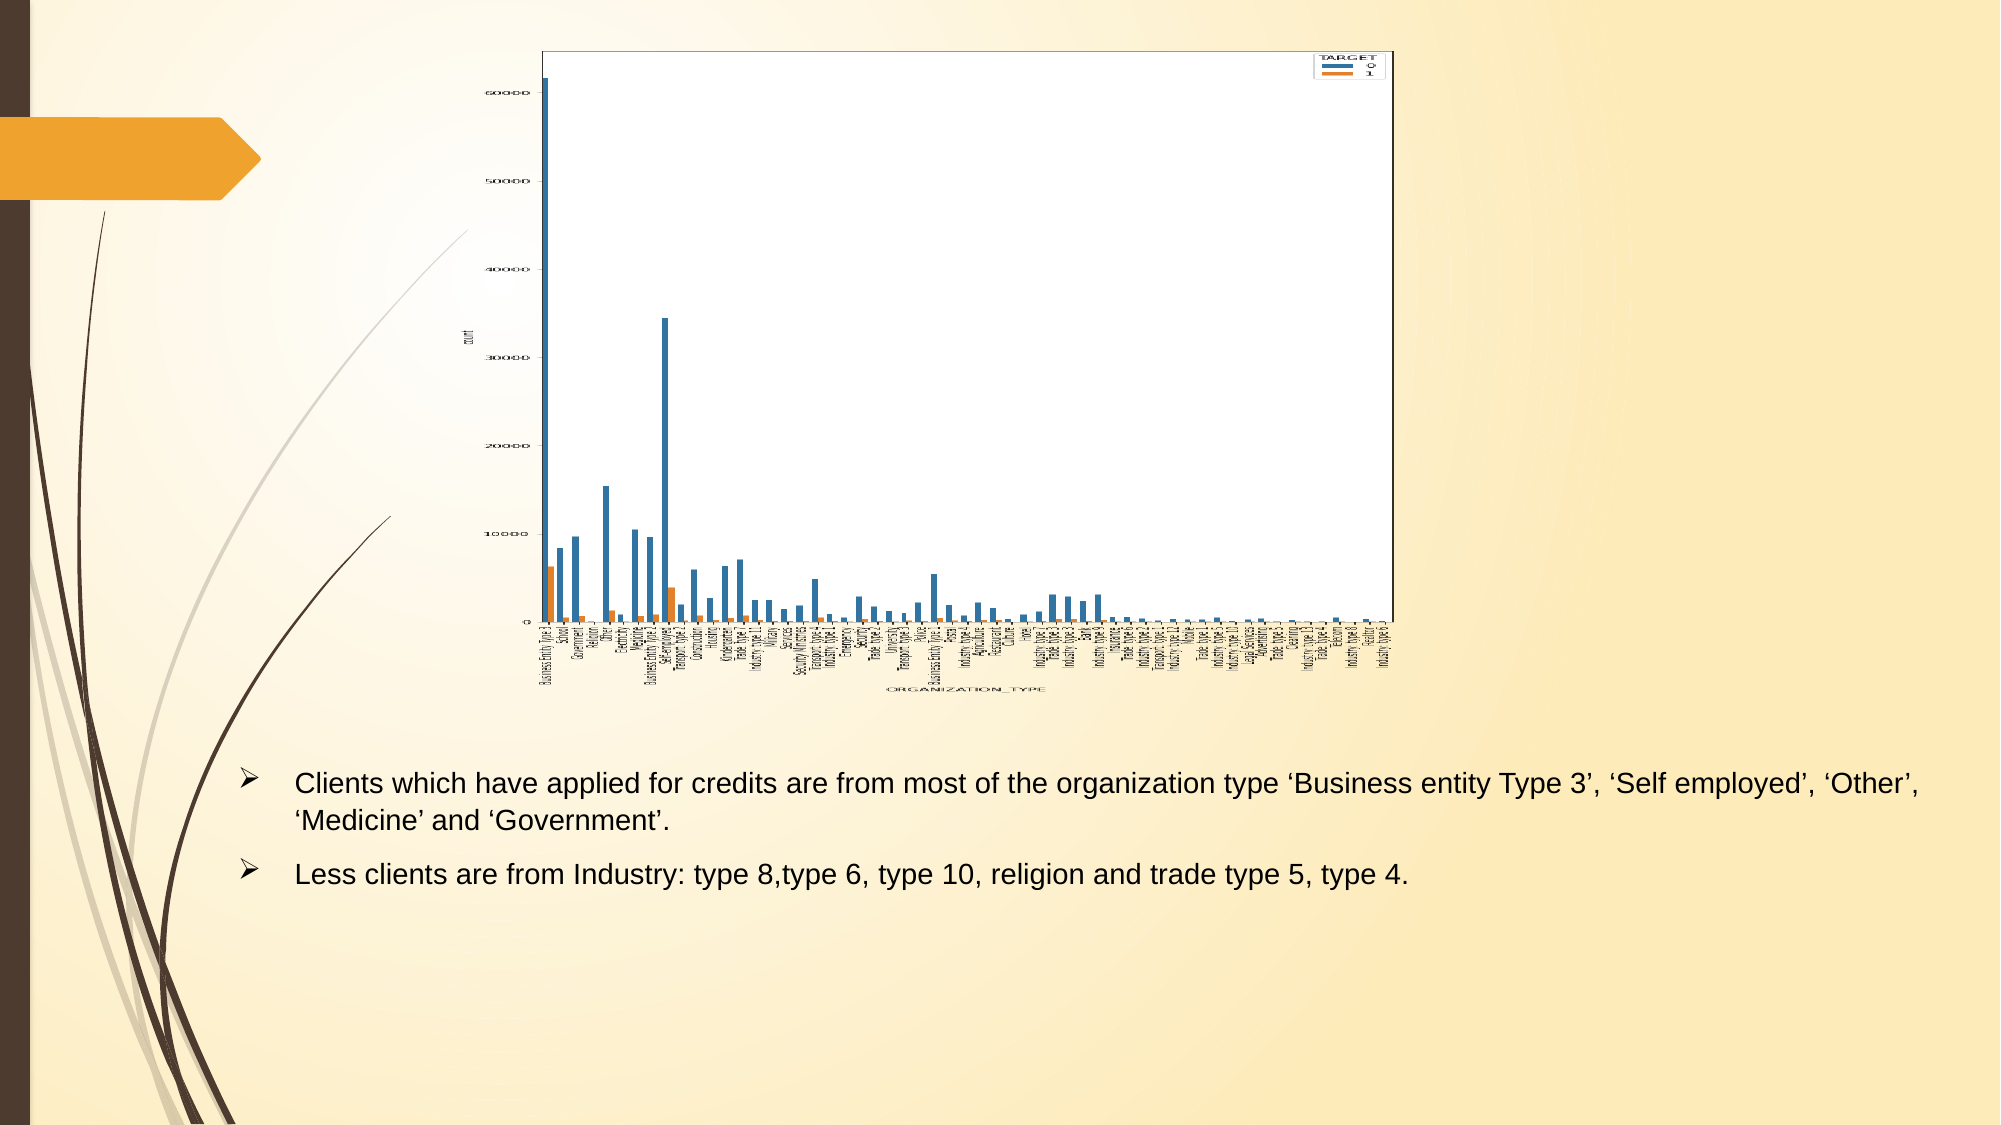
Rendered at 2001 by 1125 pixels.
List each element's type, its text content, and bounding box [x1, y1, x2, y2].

text_box Clients which have applied for credits are from most of the organization type ‘Business entity Type 3’, ‘Self employed’, ‘Other’, ‘Medicine’ and ‘Government’. Less clients are from Industry: type 8,type 6, type 10, religion and trade type 5, type 4. [223, 754, 1980, 898]
picture [451, 46, 1402, 696]
